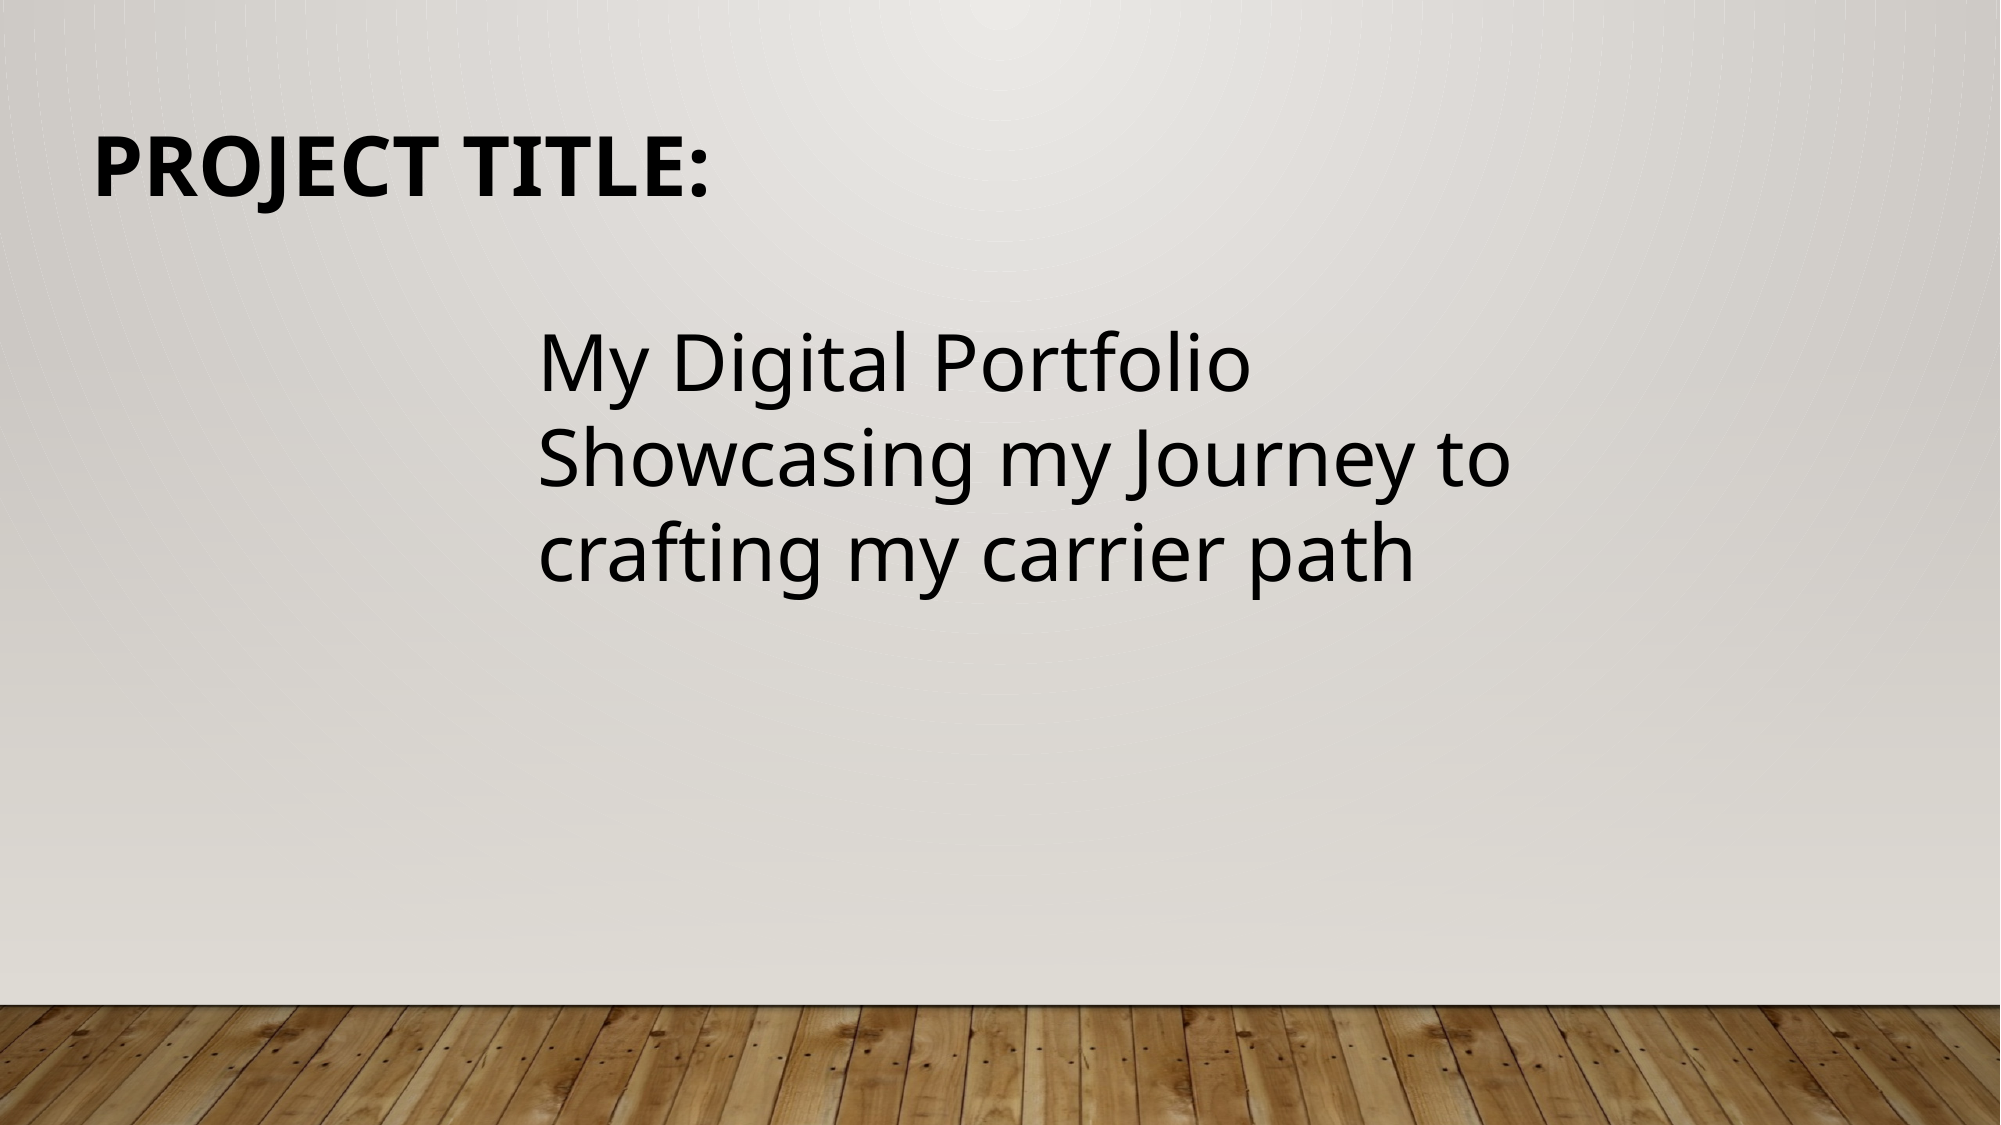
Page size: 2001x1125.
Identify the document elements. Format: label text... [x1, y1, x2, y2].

subtitle My Digital Portfolio Showcasing my Journey to crafting my carrier path [537, 312, 1538, 677]
picture [0, 1005, 2000, 1125]
title PROJECT TITLE: [91, 125, 1043, 216]
